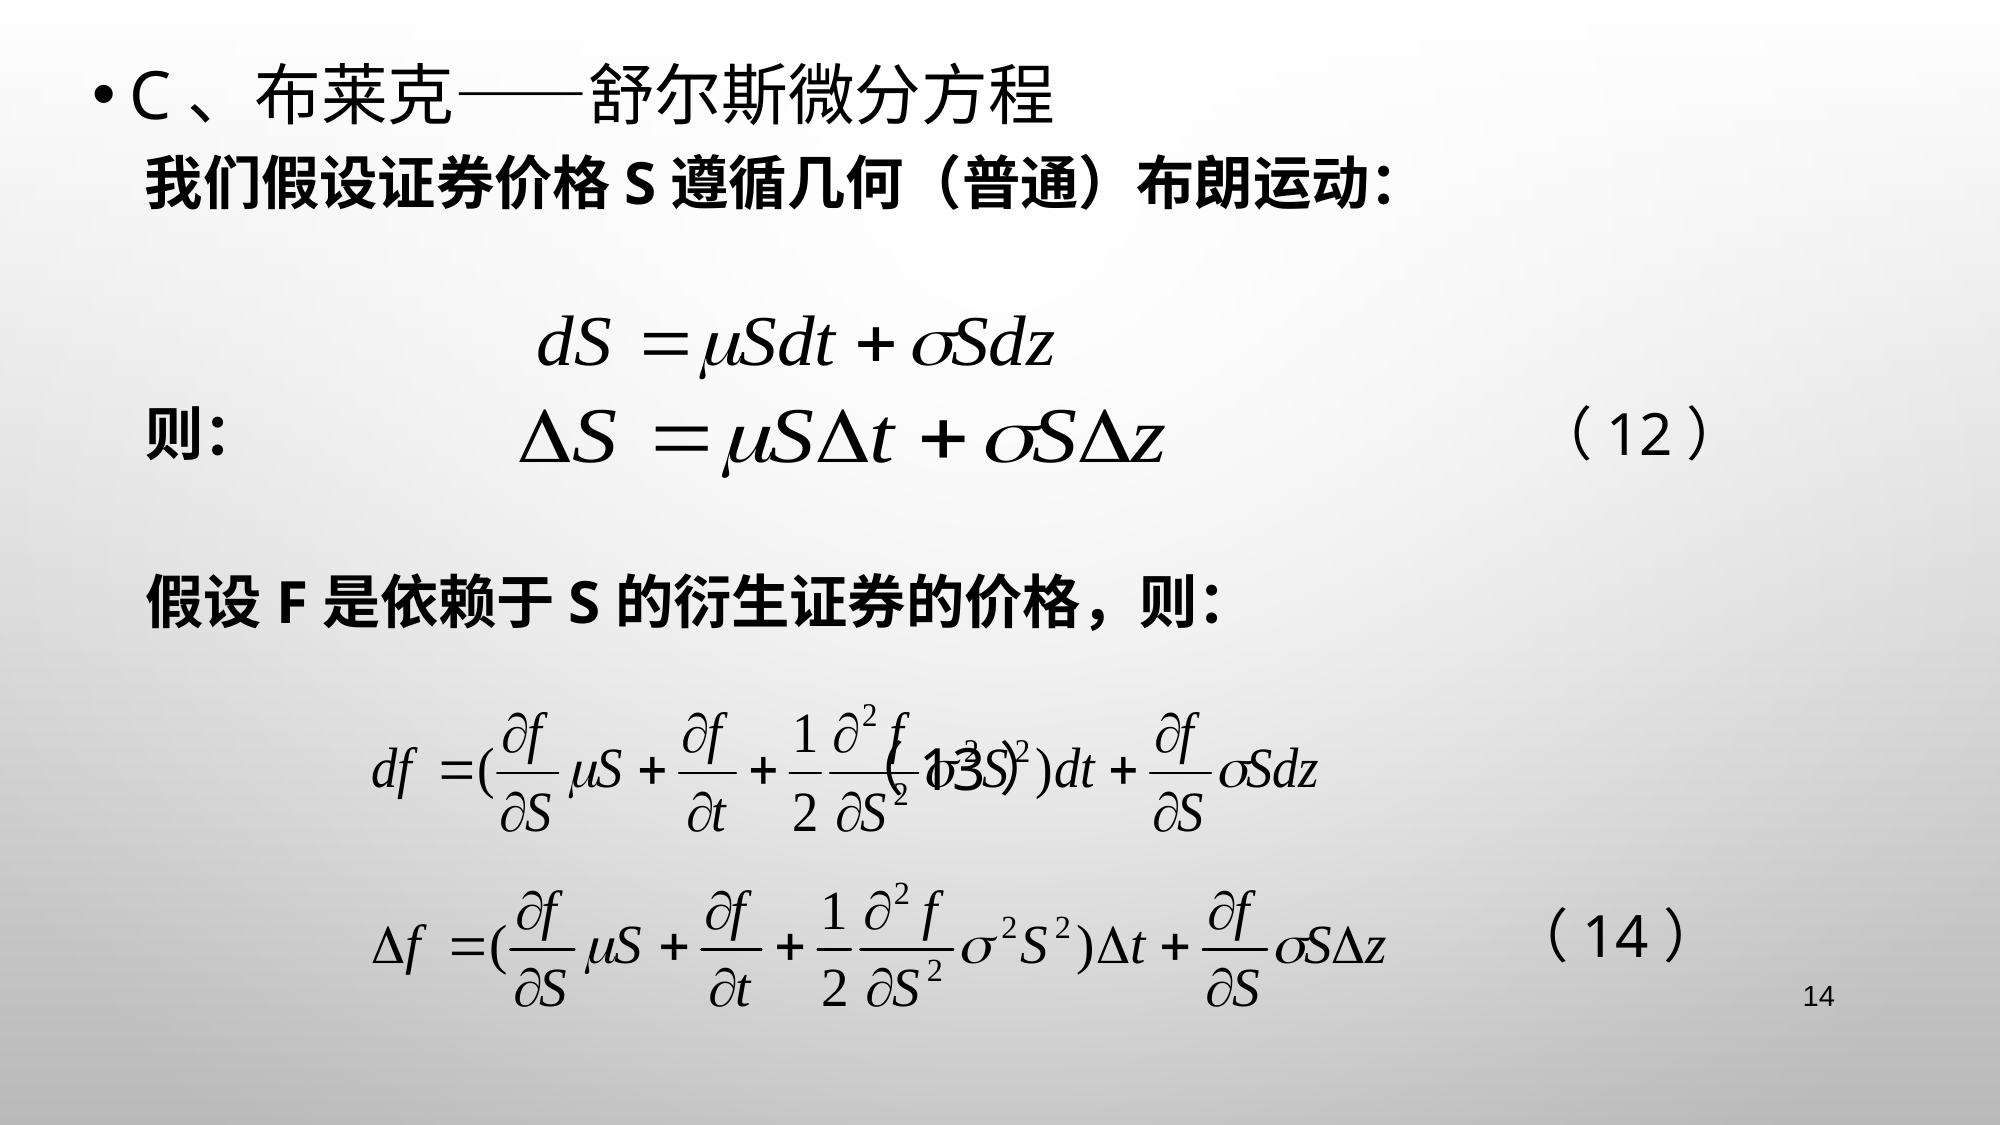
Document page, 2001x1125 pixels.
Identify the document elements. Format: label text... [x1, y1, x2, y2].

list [503, 390, 1187, 496]
list C、布莱克——舒尔斯微分方程 我们假设证券价格S遵循几何（普通）布朗运动： 则： （12） 假设f是依赖于S的衍生证券的价格，则： （13） （14） [77, 54, 1957, 1079]
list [524, 299, 1072, 388]
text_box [362, 687, 1333, 845]
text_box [362, 866, 1401, 1019]
picture [0, 0, 2000, 1125]
